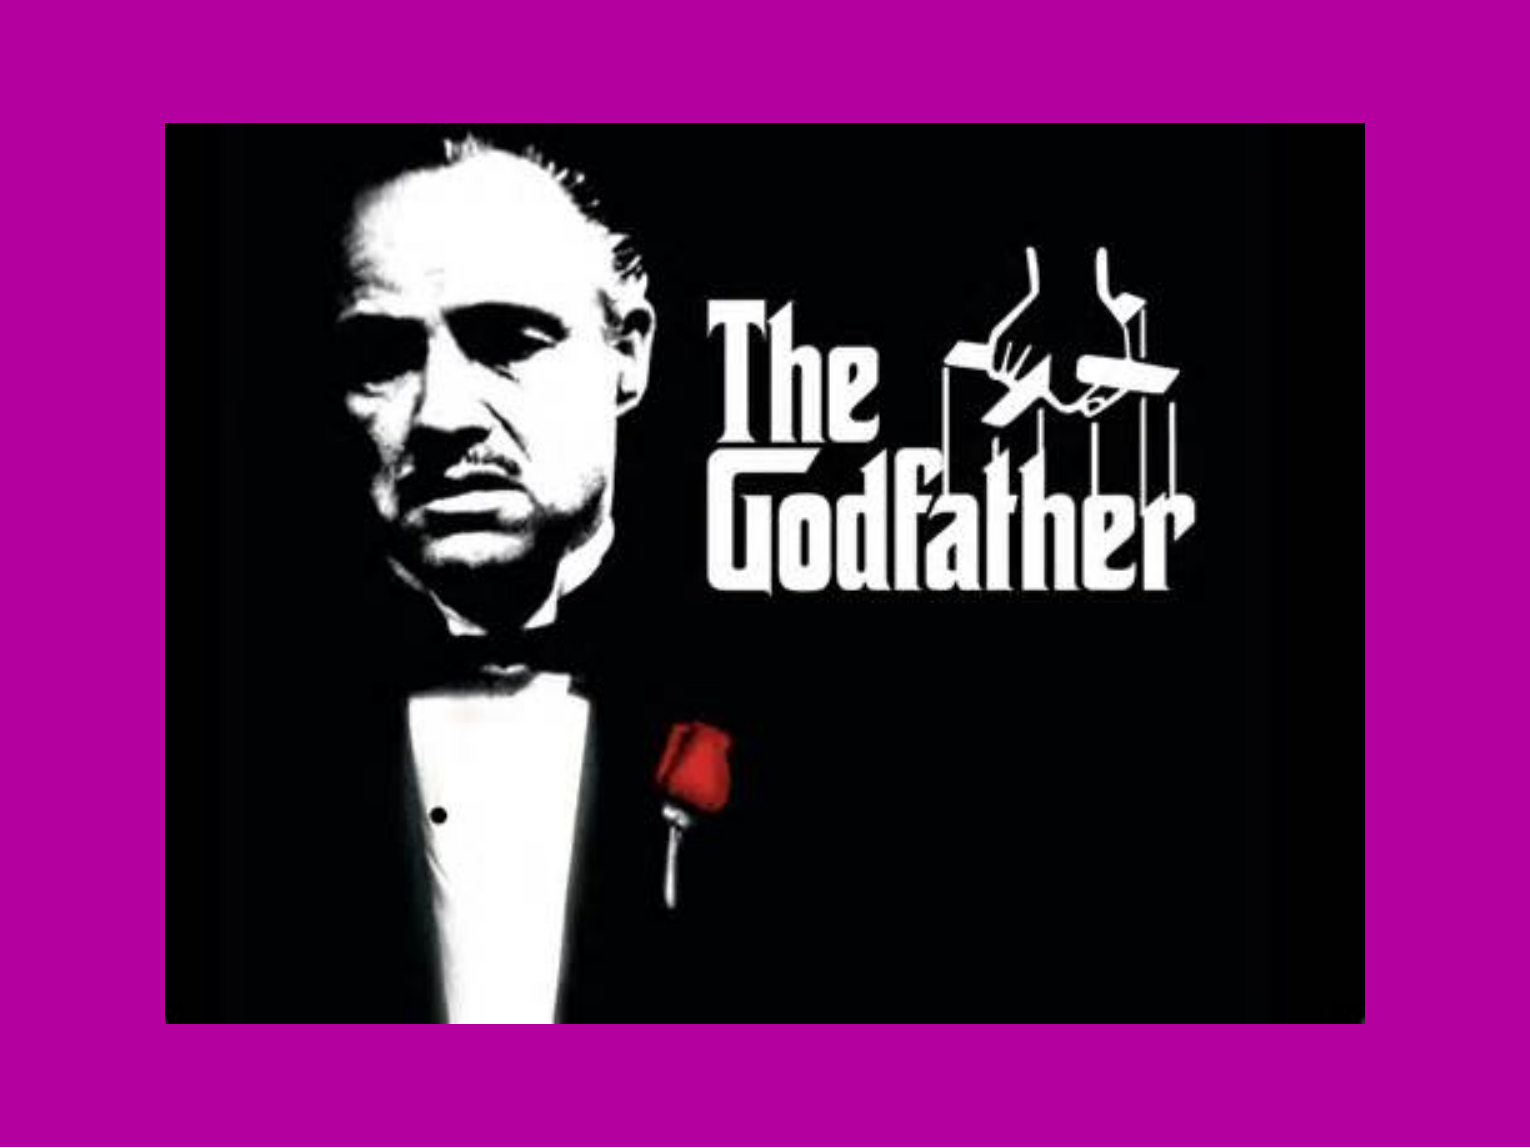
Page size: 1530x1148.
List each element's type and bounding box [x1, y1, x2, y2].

picture [164, 123, 1366, 1024]
